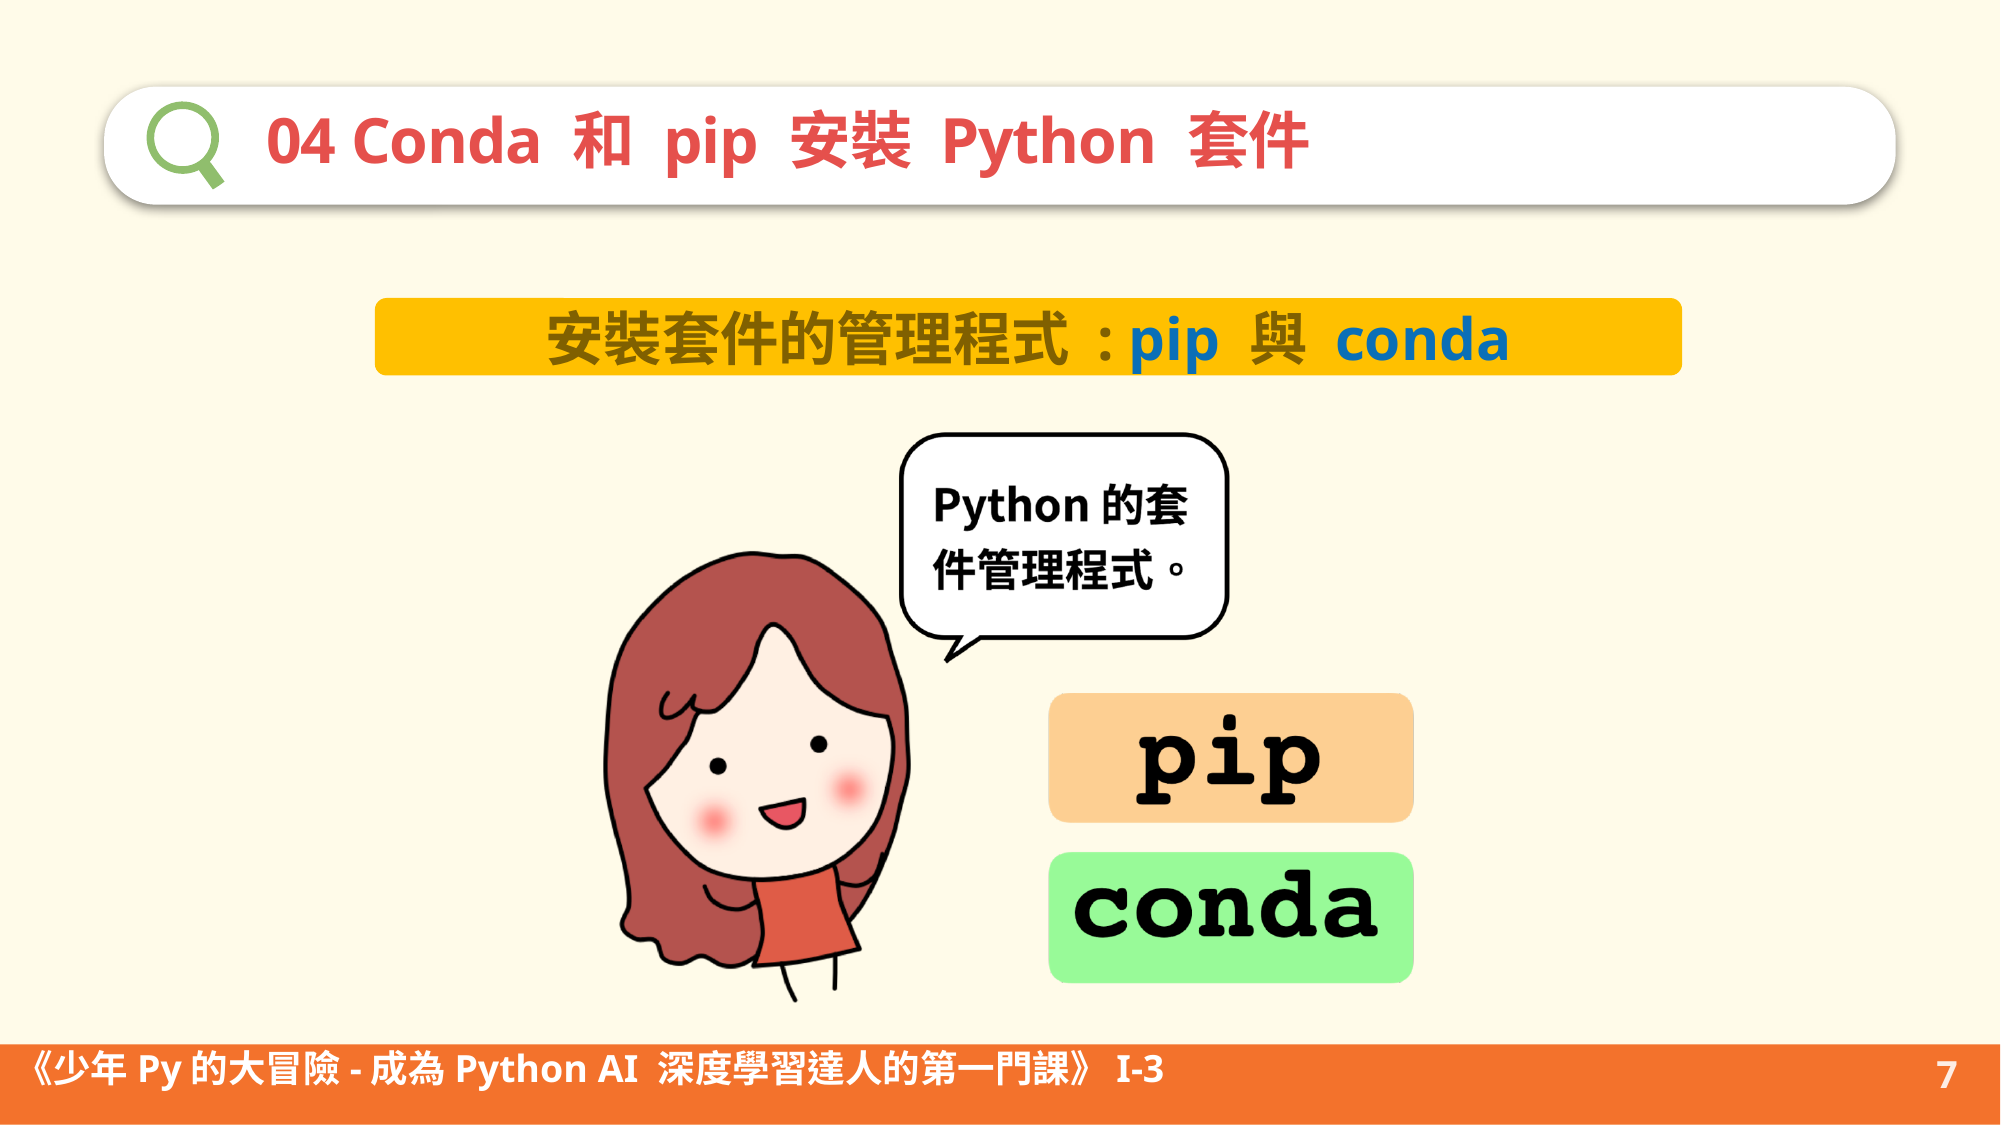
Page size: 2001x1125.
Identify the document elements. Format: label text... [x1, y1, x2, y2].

list 04 Conda 和 pip 安裝 Python 套件 [257, 106, 1838, 185]
slide_number 7 [1912, 1047, 1982, 1111]
picture [585, 431, 1415, 1019]
text_box 安裝套件的管理程式 : pip 與 conda [374, 297, 1683, 376]
